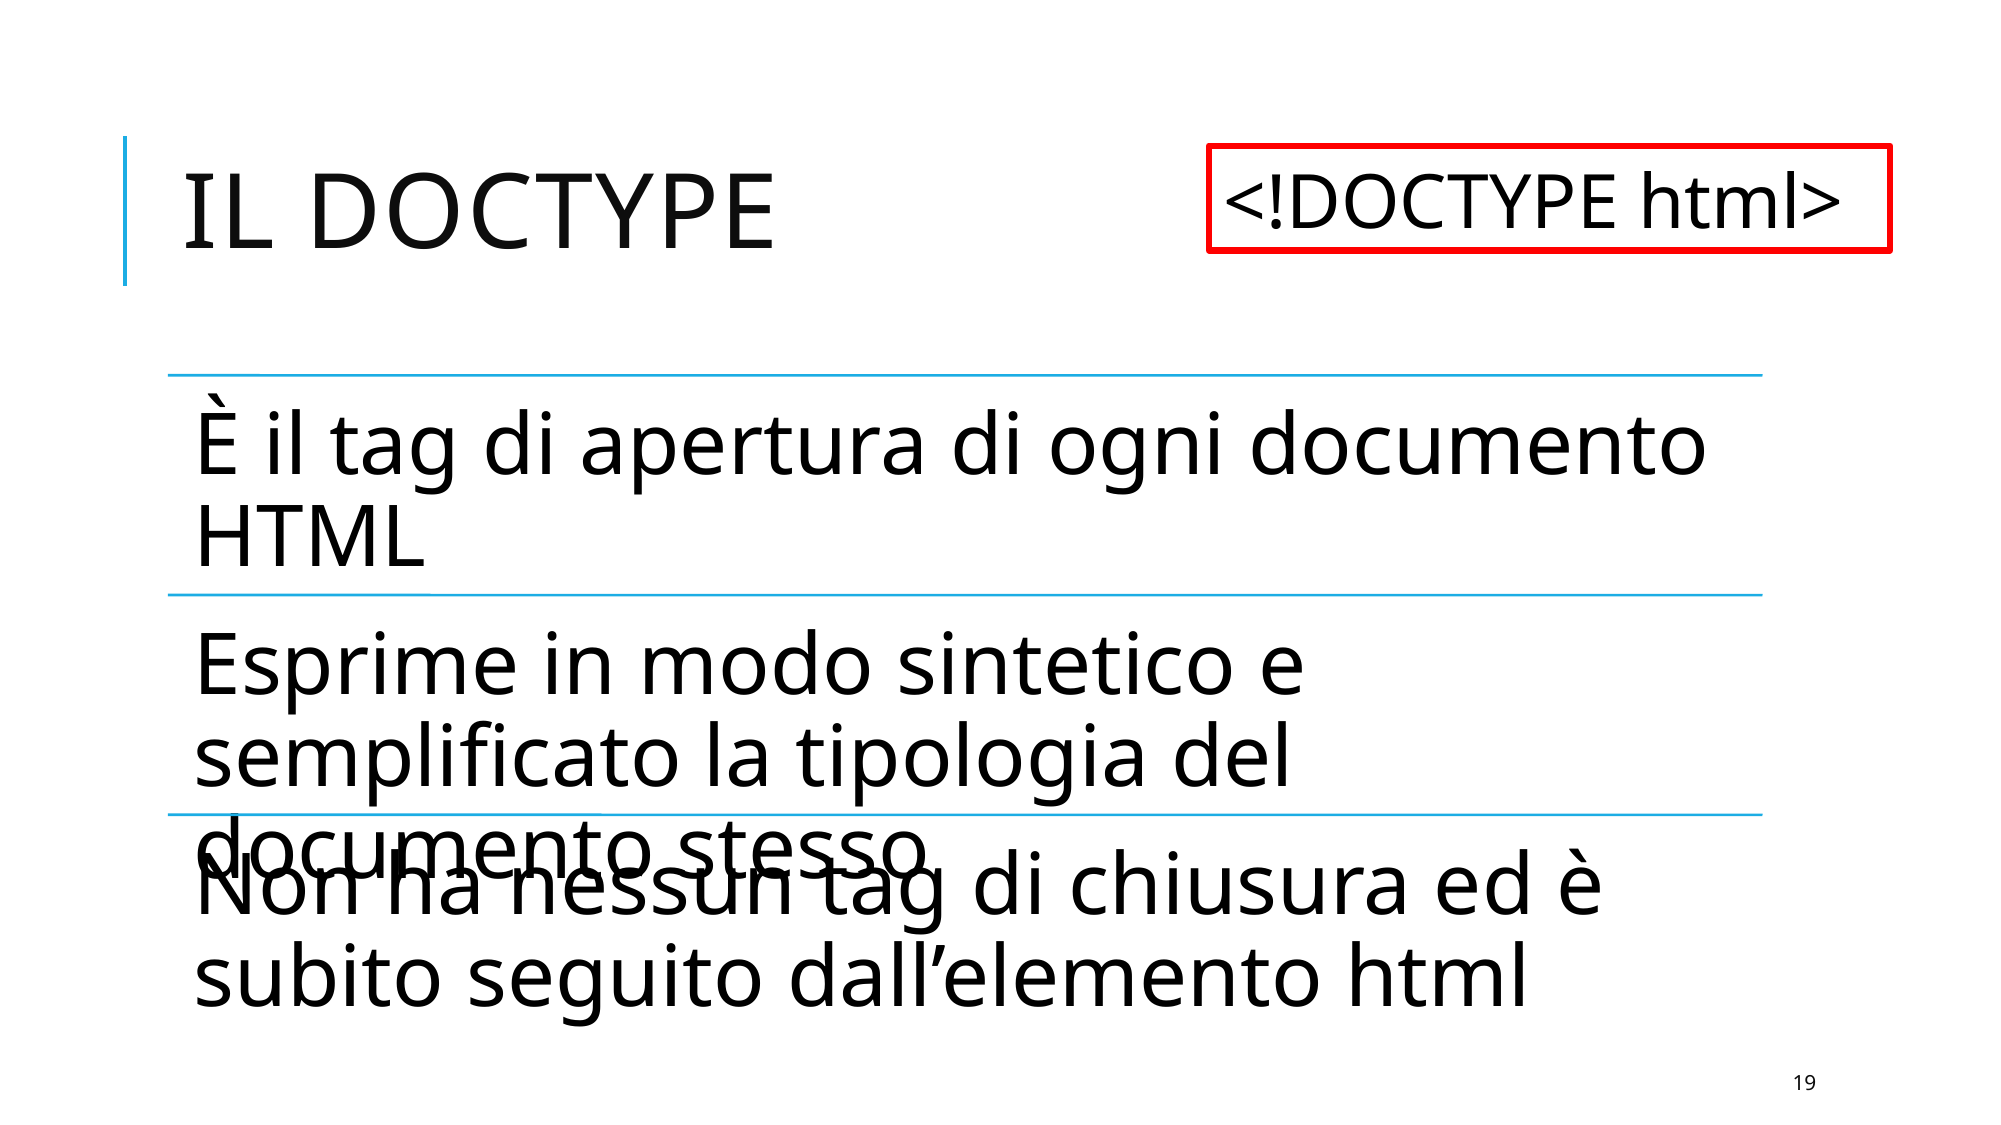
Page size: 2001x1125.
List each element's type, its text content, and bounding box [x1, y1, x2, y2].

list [167, 374, 1763, 1036]
slide_number 19 [1777, 1061, 1938, 1107]
text_box <!DOCTYPE html> [1208, 145, 1891, 251]
title Il doctype [168, 96, 1763, 342]
